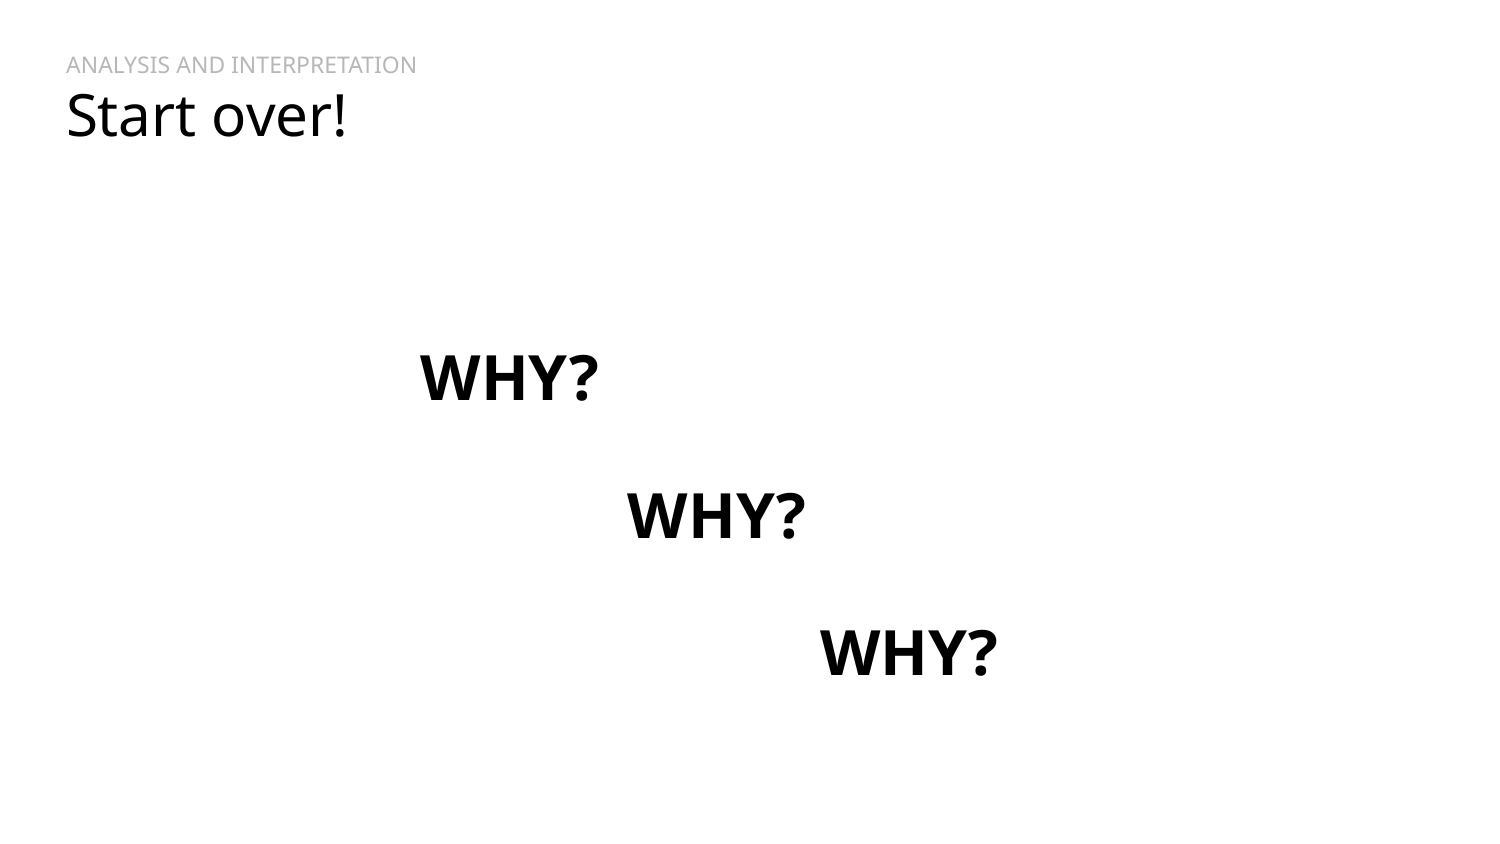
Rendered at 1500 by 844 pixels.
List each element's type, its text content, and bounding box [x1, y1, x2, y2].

text_box WHY? [0, 298, 1101, 453]
title ANALYSIS AND INTERPRETATION Start over! [51, 35, 1449, 130]
text_box WHY? [126, 436, 1308, 592]
text_box WHY? [319, 573, 1500, 728]
